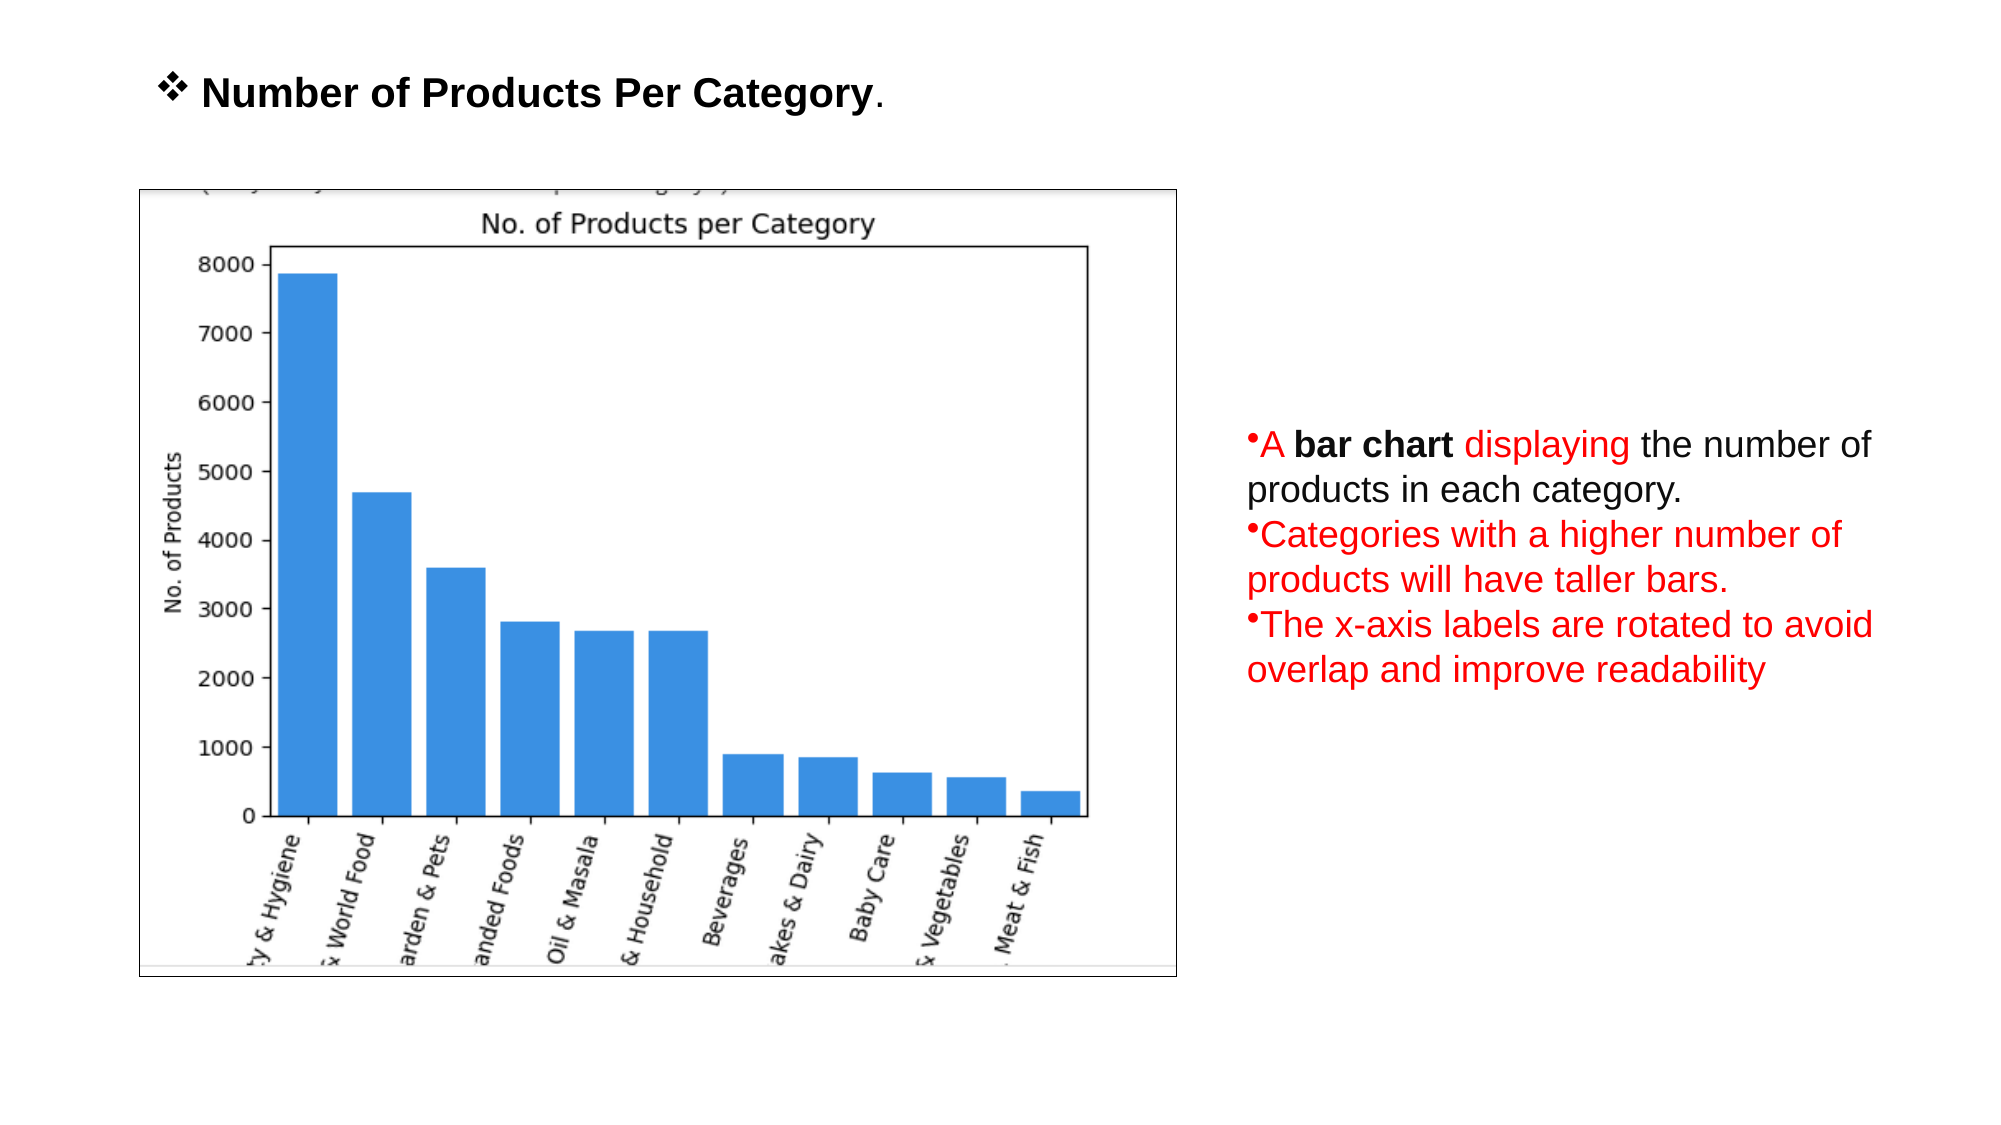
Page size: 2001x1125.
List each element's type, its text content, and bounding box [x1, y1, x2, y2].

text_box Number of Products Per Category. [139, 58, 1650, 124]
picture [139, 189, 1176, 977]
text_box A bar chart displaying the number of products in each category. Categories with a higher number of products will have taller bars. The x-axis labels are rotated to avoid overlap and improve readability [1231, 412, 1976, 698]
